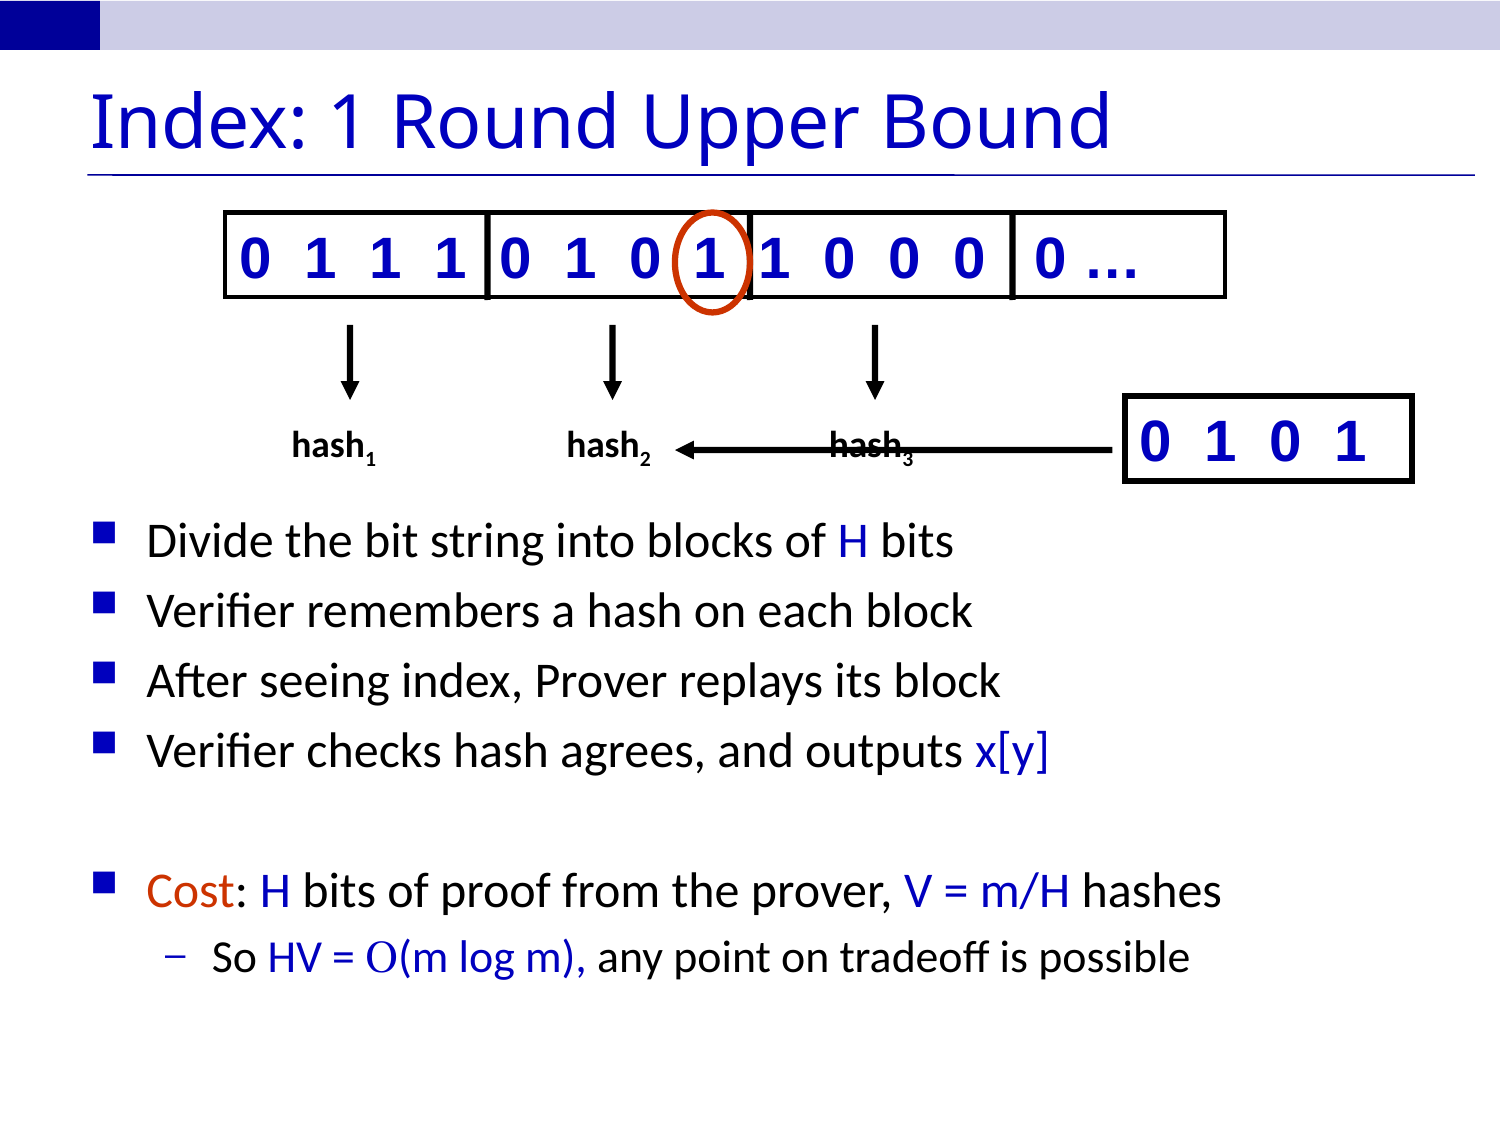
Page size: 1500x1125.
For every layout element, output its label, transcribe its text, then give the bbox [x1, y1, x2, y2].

text_box 0 1 0 1 [1225, 396, 1413, 481]
list Divide the bit string into blocks of H bits Verifier remembers a hash on each block After seeing index, Prover replays its block Verifier checks hash agrees, and outputs x[y] Cost: H bits of proof from the prover, V = m/H hashes So HV = O(m log m), any point on tradeoff is possible [74, 499, 1426, 1013]
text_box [224, 212, 1226, 474]
title Index: 1 Round Upper Bound [74, 49, 1500, 188]
